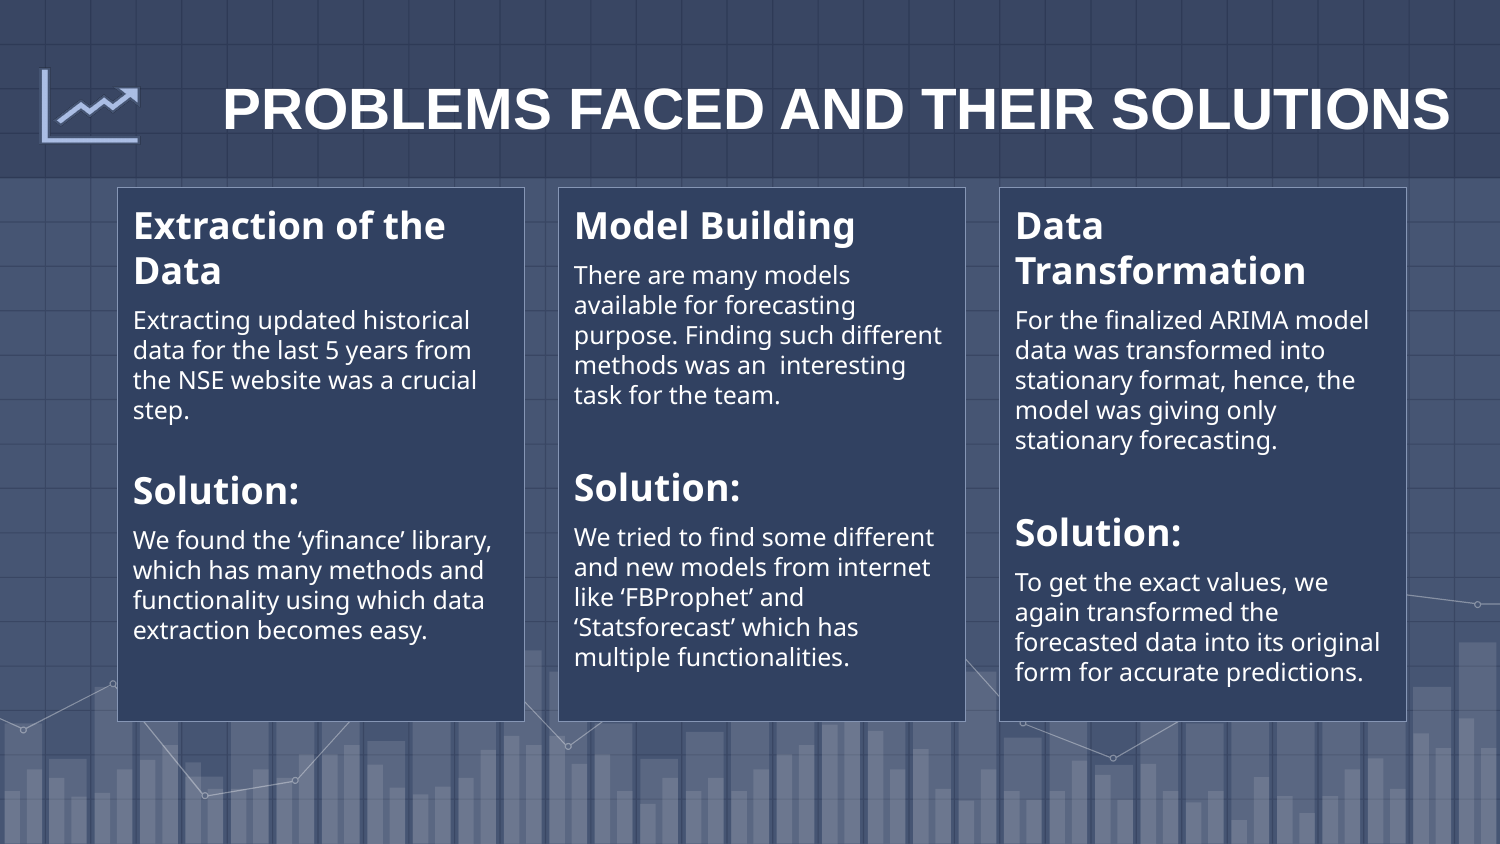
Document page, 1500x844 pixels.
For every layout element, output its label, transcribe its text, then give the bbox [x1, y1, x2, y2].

picture [20, 53, 160, 159]
list Data Transformation For the finalized ARIMA model data was transformed into stationary format, hence, the model was giving only stationary forecasting. Solution: To get the exact values, we again transformed the forecasted data into its original form for accurate predictions. [999, 187, 1407, 722]
list Model Building There are many models available for forecasting purpose. Finding such different methods was an interesting task for the team. Solution: We tried to find some different and new models from internet like ‘FBProphet’ and ‘Statsforecast’ which has multiple functionalities. [558, 187, 966, 722]
list Extraction of the Data Extracting updated historical data for the last 5 years from the NSE website was a crucial step. Solution: We found the ‘yfinance’ library, which has many methods and functionality using which data extraction becomes easy. [117, 187, 525, 722]
title PROBLEMS FACED AND THEIR SOLUTIONS [59, 17, 1500, 159]
